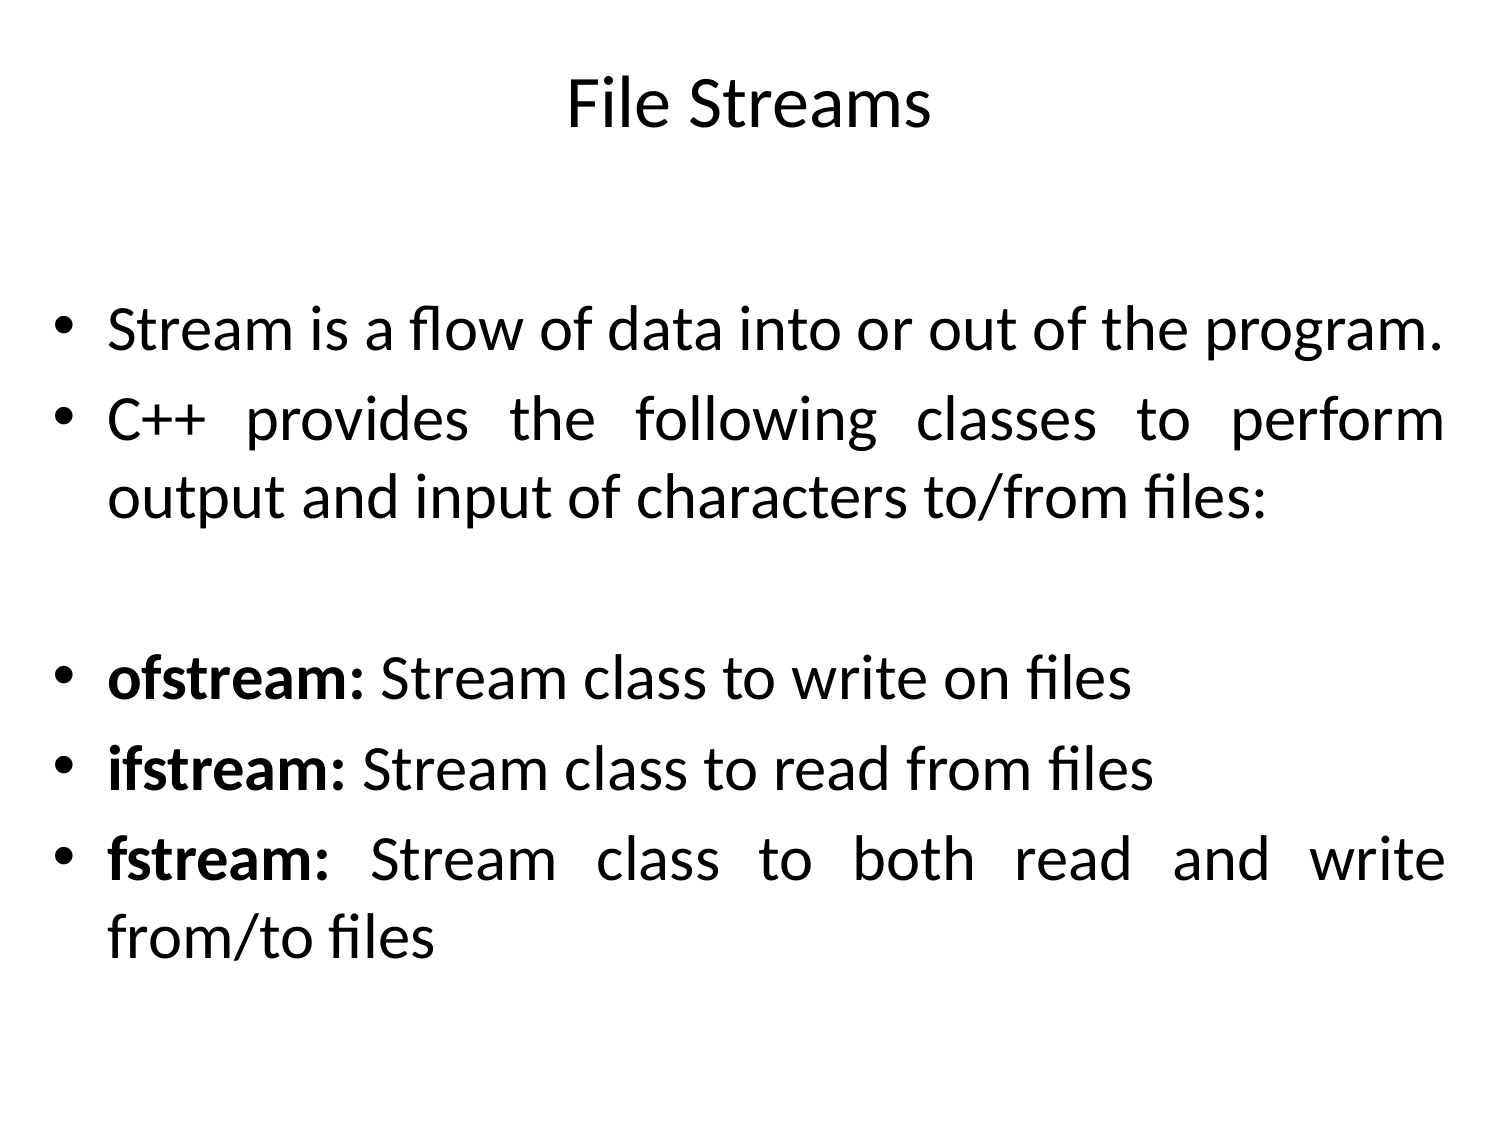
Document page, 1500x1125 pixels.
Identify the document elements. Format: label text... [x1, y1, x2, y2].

list Stream is a flow of data into or out of the program. C++ provides the following classes to perform output and input of characters to/from files: ofstream: Stream class to write on files ifstream: Stream class to read from files fstream: Stream class to both read and write from/to files [37, 187, 1463, 1050]
title File Streams [75, 45, 1425, 150]
